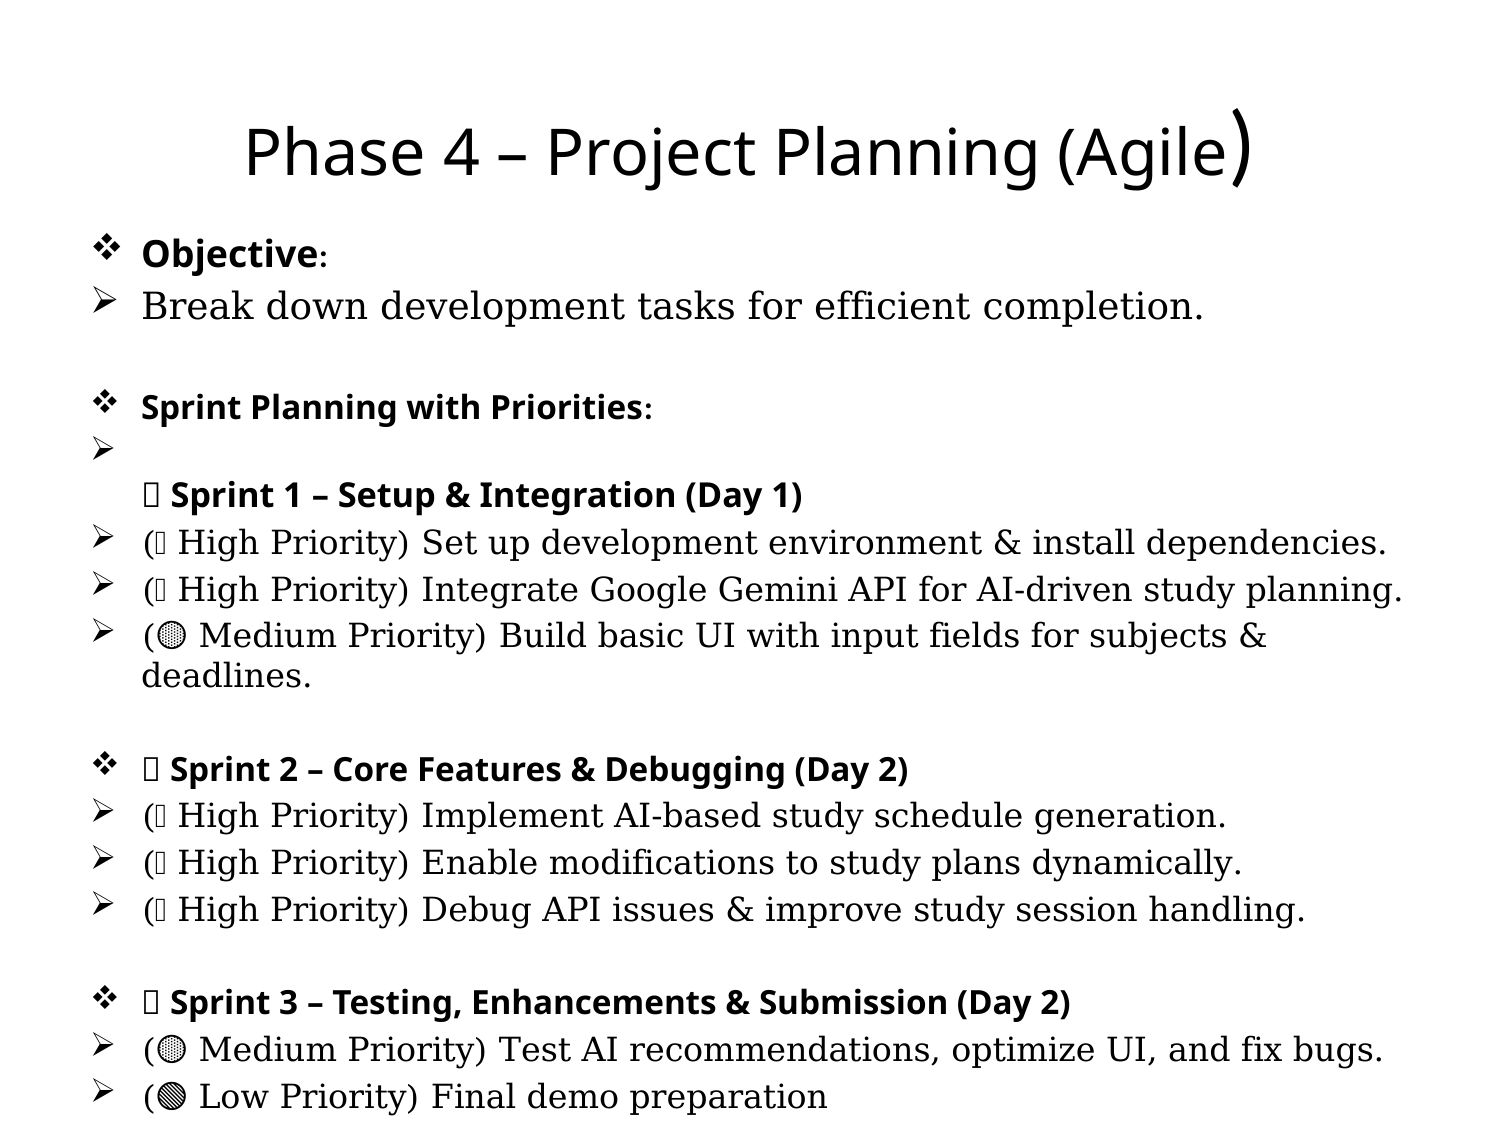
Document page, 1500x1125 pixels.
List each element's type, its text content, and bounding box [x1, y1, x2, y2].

title Phase 4 – Project Planning (Agile) [75, 45, 1425, 221]
list Objective: Break down development tasks for efficient completion. Sprint Planning with Priorities: ✅ Sprint 1 – Setup & Integration (Day 1) (🔴 High Priority) Set up development environment & install dependencies. (🔴 High Priority) Integrate Google Gemini API for AI-driven study planning. (🟡 Medium Priority) Build basic UI with input fields for subjects & deadlines. ✅ Sprint 2 – Core Features & Debugging (Day 2) (🔴 High Priority) Implement AI-based study schedule generation. (🔴 High Priority) Enable modifications to study plans dynamically. (🔴 High Priority) Debug API issues & improve study session handling. ✅ Sprint 3 – Testing, Enhancements & Submission (Day 2) (🟡 Medium Priority) Test AI recommendations, optimize UI, and fix bugs. (🟢 Low Priority) Final demo preparation [75, 221, 1425, 1125]
